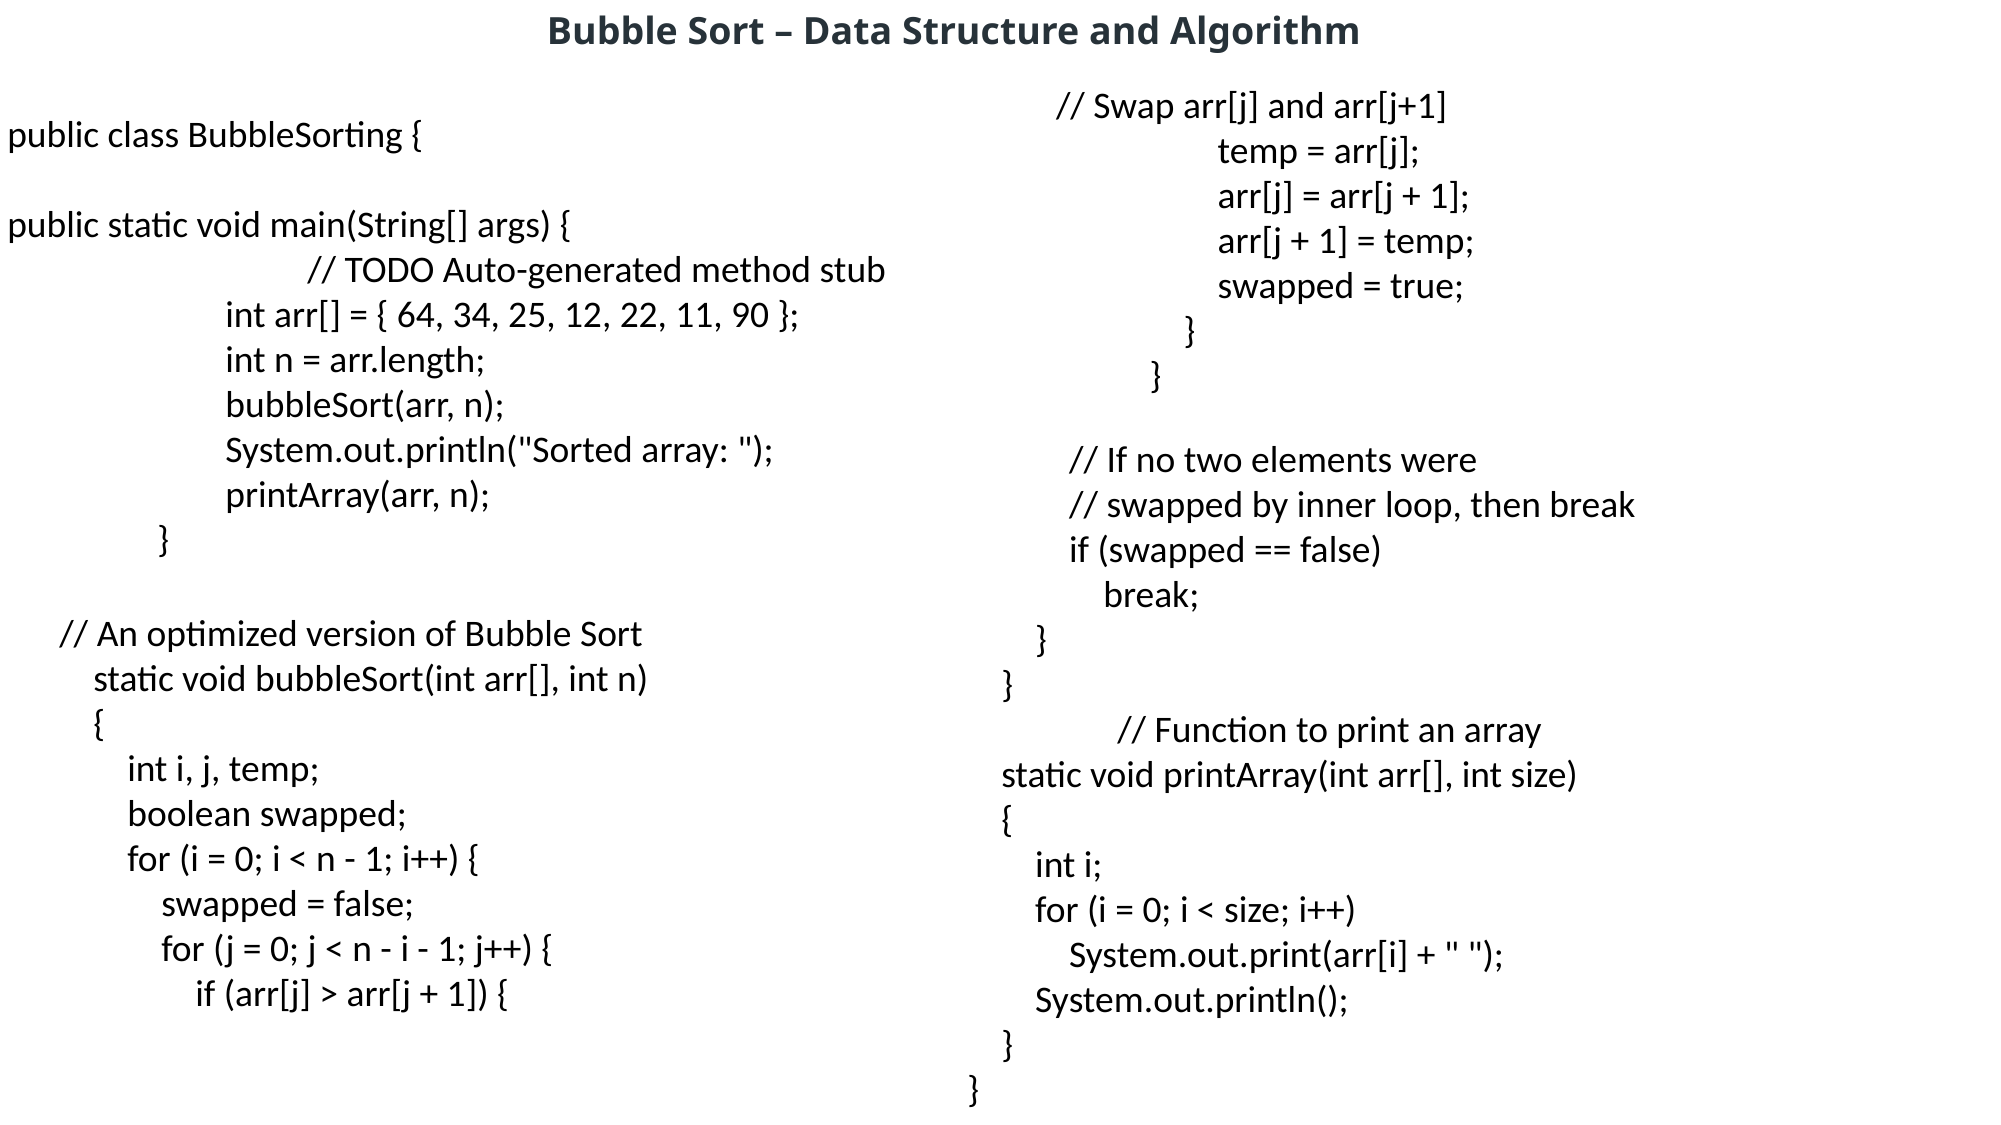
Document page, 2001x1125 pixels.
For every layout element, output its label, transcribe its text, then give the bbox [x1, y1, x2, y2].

text_box // Swap arr[j] and arr[j+1] temp = arr[j]; arr[j] = arr[j + 1]; arr[j + 1] = temp; swapped = true; } } [1032, 73, 1743, 404]
text_box public class BubbleSorting { public static void main(String[] args) { // TODO Auto-generated method stub int arr[] = { 64, 34, 25, 12, 22, 11, 90 }; int n = arr.length; bubbleSort(arr, n); System.out.println("Sorted array: "); printArray(arr, n); } [0, 102, 932, 658]
text_box // If no two elements were // swapped by inner loop, then break if (swapped == false) break; } } // Function to print an array static void printArray(int arr[], int size) { int i; for (i = 0; i < size; i++) System.out.print(arr[i] + " "); System.out.println(); } } [952, 382, 1953, 1118]
text_box Bubble Sort – Data Structure and Algorithm [532, 0, 1377, 60]
text_box // An optimized version of Bubble Sort static void bubbleSort(int arr[], int n) { int i, j, temp; boolean swapped; for (i = 0; i < n - 1; i++) { swapped = false; for (j = 0; j < n - i - 1; j++) { if (arr[j] > arr[j + 1]) { [44, 601, 842, 1067]
